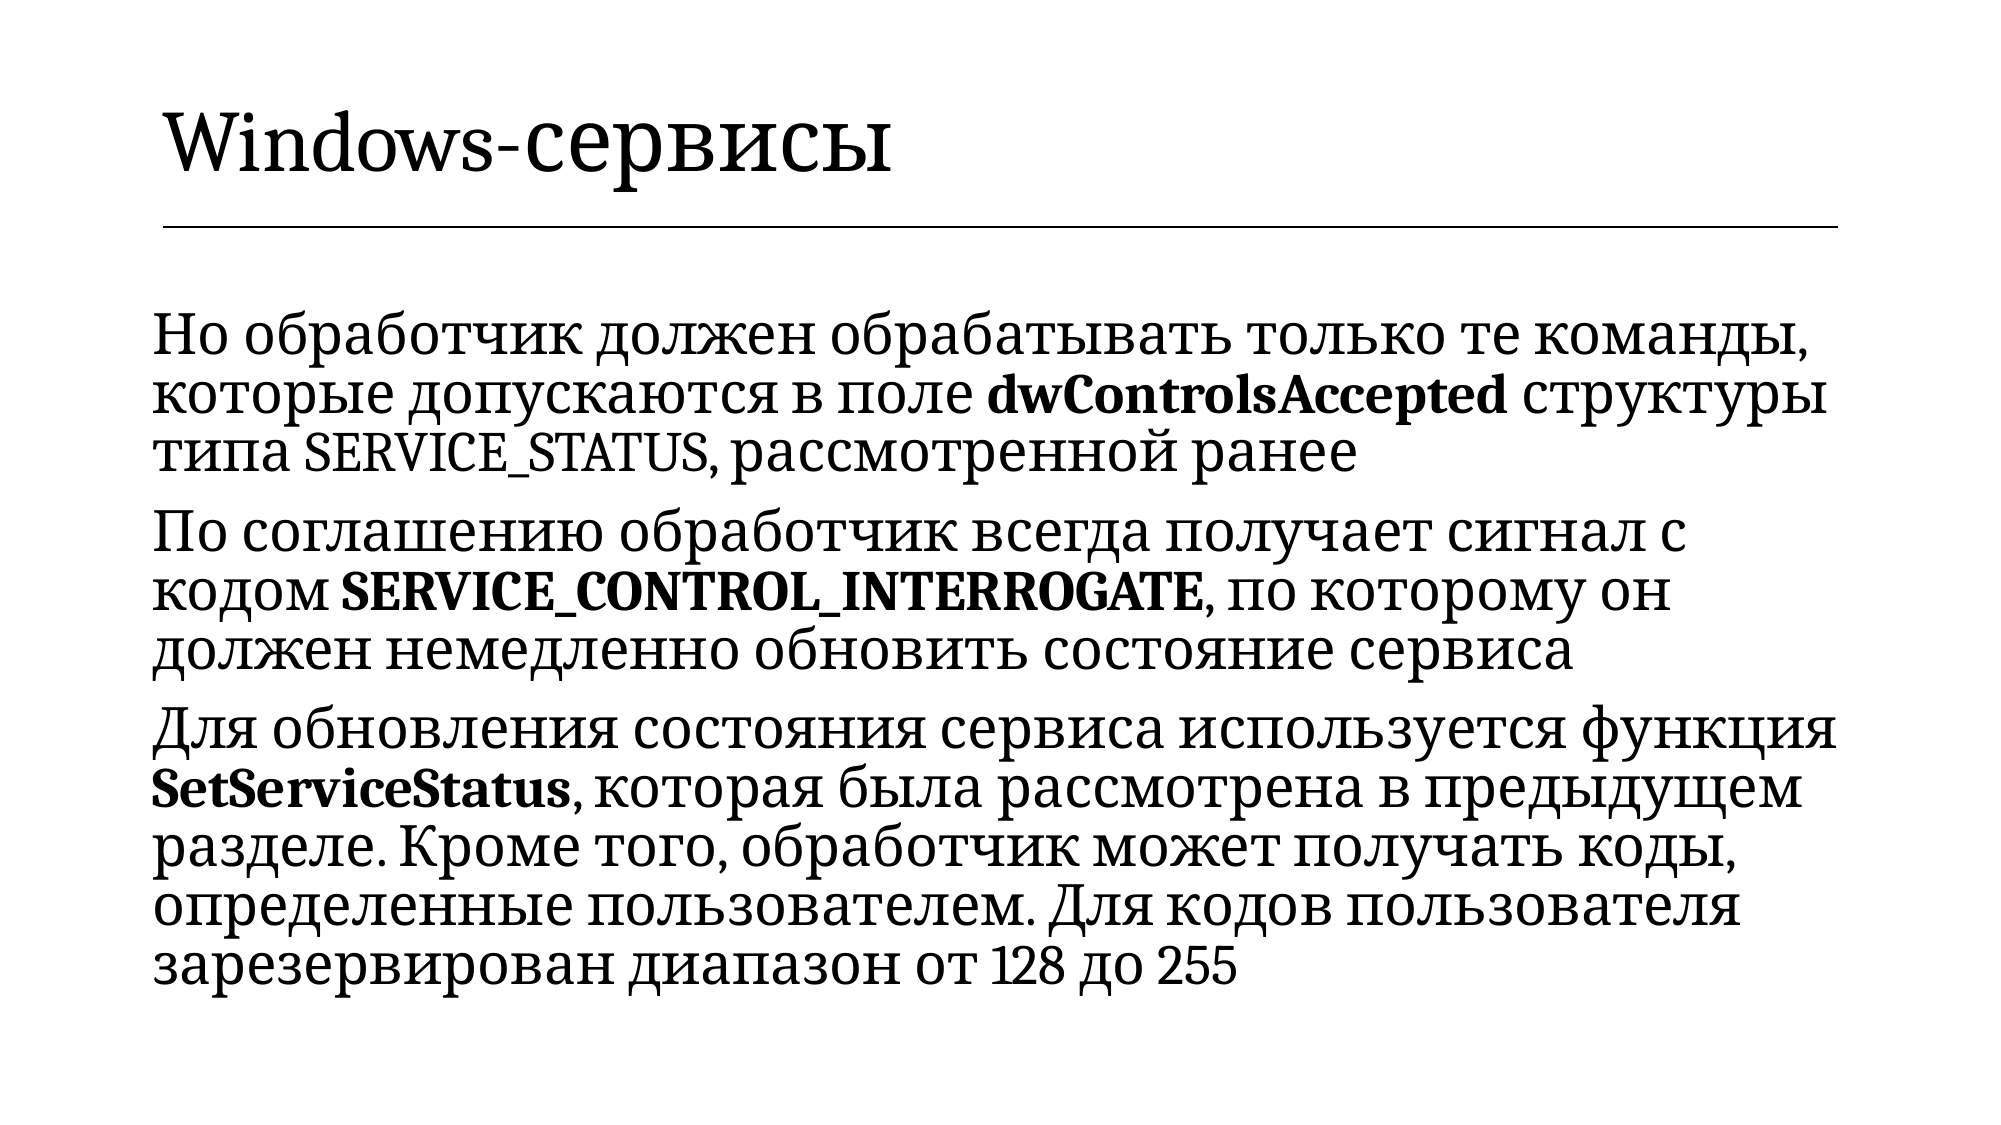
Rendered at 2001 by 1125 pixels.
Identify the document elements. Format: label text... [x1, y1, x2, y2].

list Но обработчик должен обрабатывать только те команды, которые допускаются в поле dwControlsAccepted структуры типа SERVICE_STATUS, рассмотренной ранее По соглашению обработчик всегда получает сигнал с кодом SERVICE_CONTROL_INTERROGATE, по которому он должен немедленно обновить состояние сервиса Для обновления состояния сервиса используется функция SetServiceStatus, которая была рассмотрена в предыдущем разделе. Кроме того, обработчик может получать коды, определенные пользователем. Для кодов пользователя зарезервирован диапазон от 128 до 255 [137, 299, 1863, 1014]
table_header Windows-сервисы [163, 60, 1838, 226]
